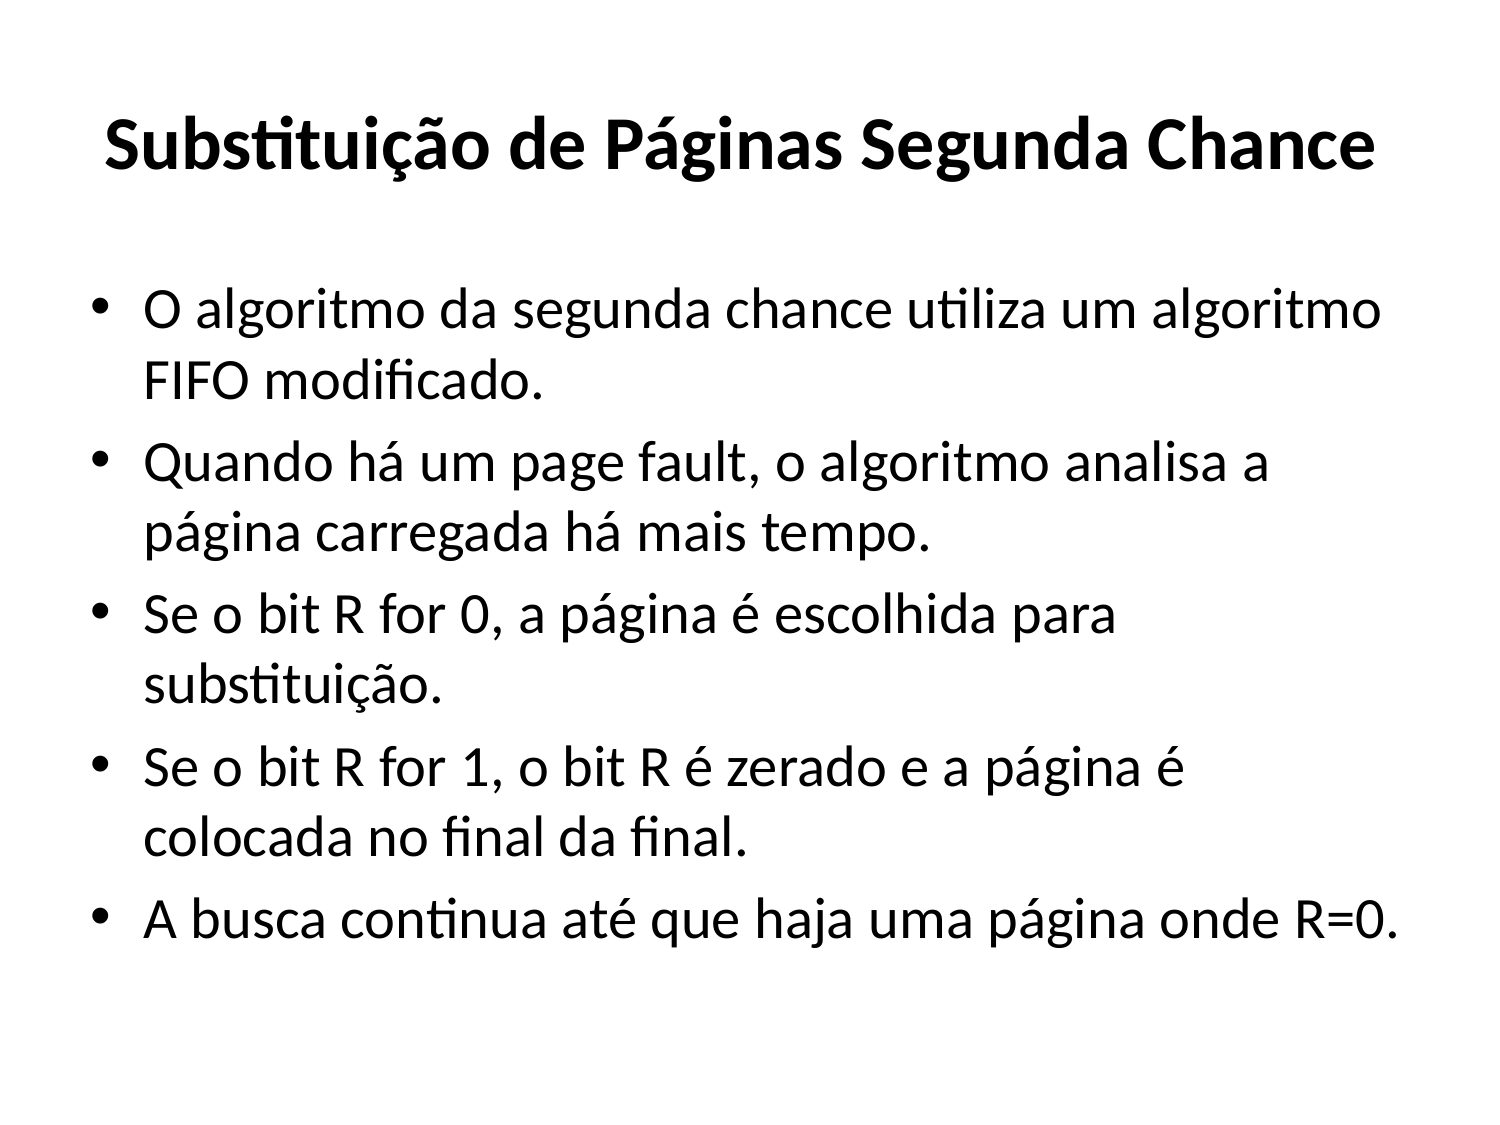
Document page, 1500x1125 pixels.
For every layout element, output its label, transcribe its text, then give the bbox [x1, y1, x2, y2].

title Substituição de Páginas Segunda Chance [75, 45, 1425, 233]
list O algoritmo da segunda chance utiliza um algoritmo FIFO modificado. Quando há um page fault, o algoritmo analisa a página carregada há mais tempo. Se o bit R for 0, a página é escolhida para substituição. Se o bit R for 1, o bit R é zerado e a página é colocada no final da final. A busca continua até que haja uma página onde R=0. [75, 262, 1425, 1005]
